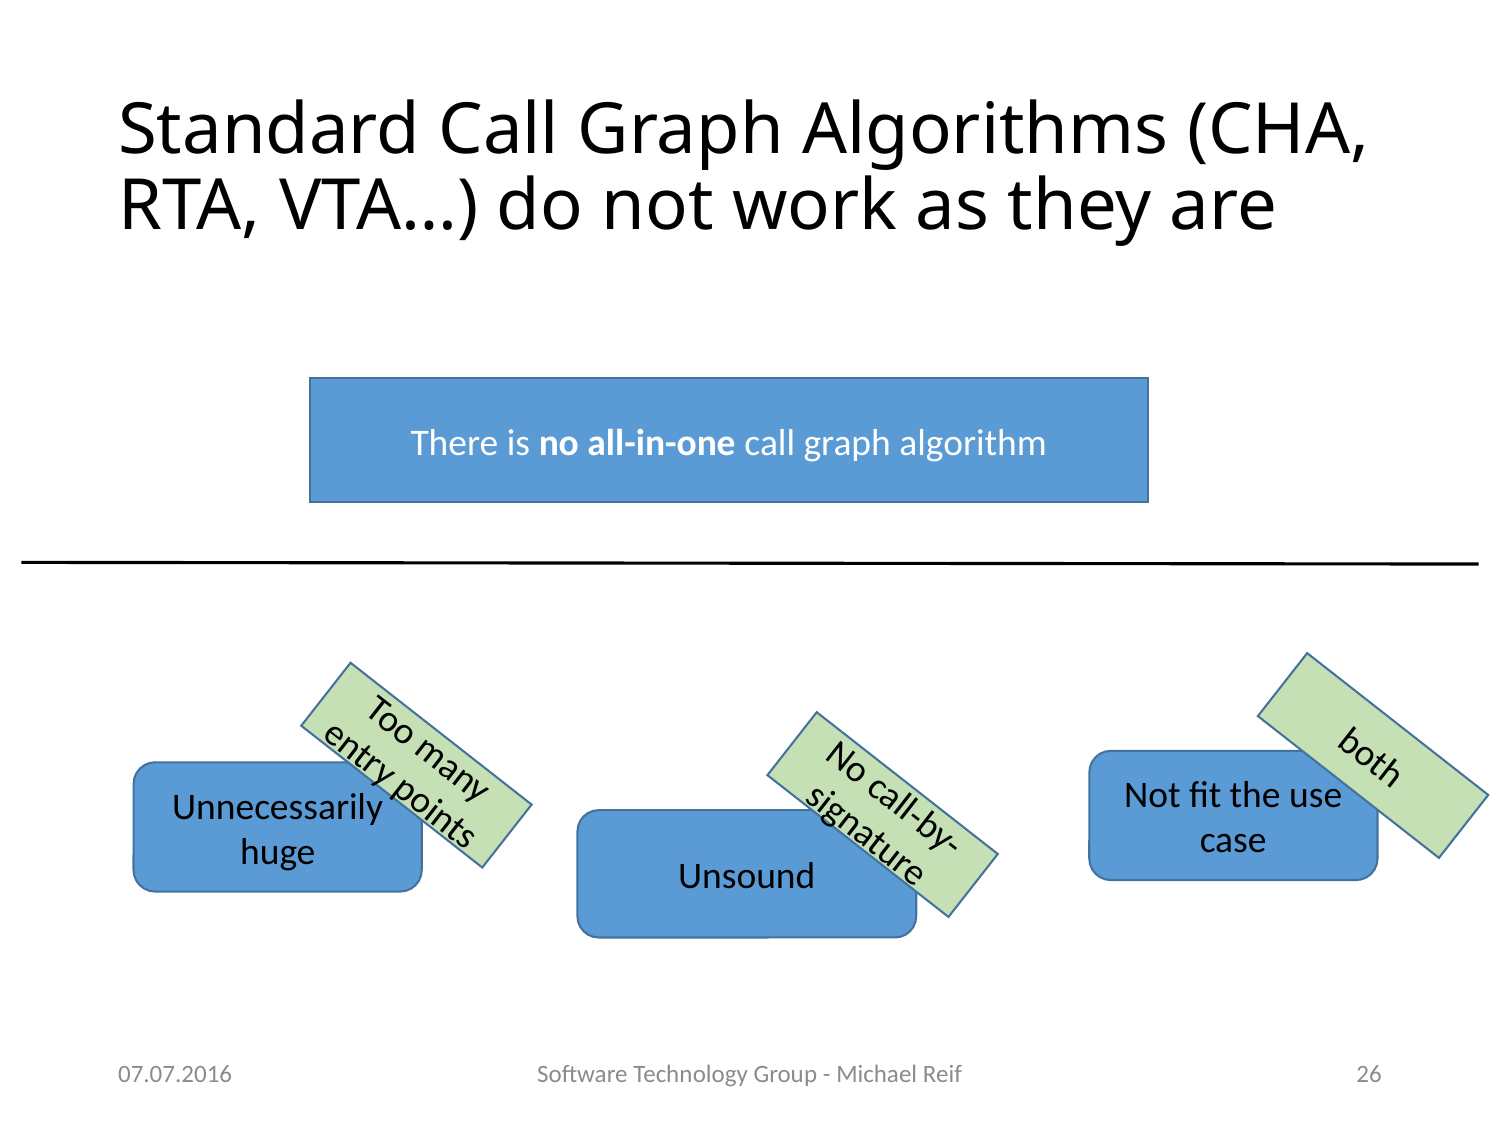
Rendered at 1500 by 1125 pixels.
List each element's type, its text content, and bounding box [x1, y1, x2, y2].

text_box Unnecessarily huge [132, 761, 423, 893]
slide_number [103, 1042, 441, 1103]
text_box Unsound [576, 809, 918, 939]
text_box Too many entry points [299, 661, 534, 869]
slide_number 26 [1059, 1042, 1397, 1103]
text_box Not fit the use case [1088, 749, 1379, 882]
text_box No call-by-signature [765, 710, 1000, 919]
text_box There is no all-in-one call graph algorithm [309, 377, 1149, 503]
footer Software Technology Group - Michael Reif [496, 1042, 1004, 1103]
title Standard Call Graph Algorithms (CHA, RTA, VTA…) do not work as they are [103, 59, 1397, 278]
text_box both [1256, 651, 1490, 860]
